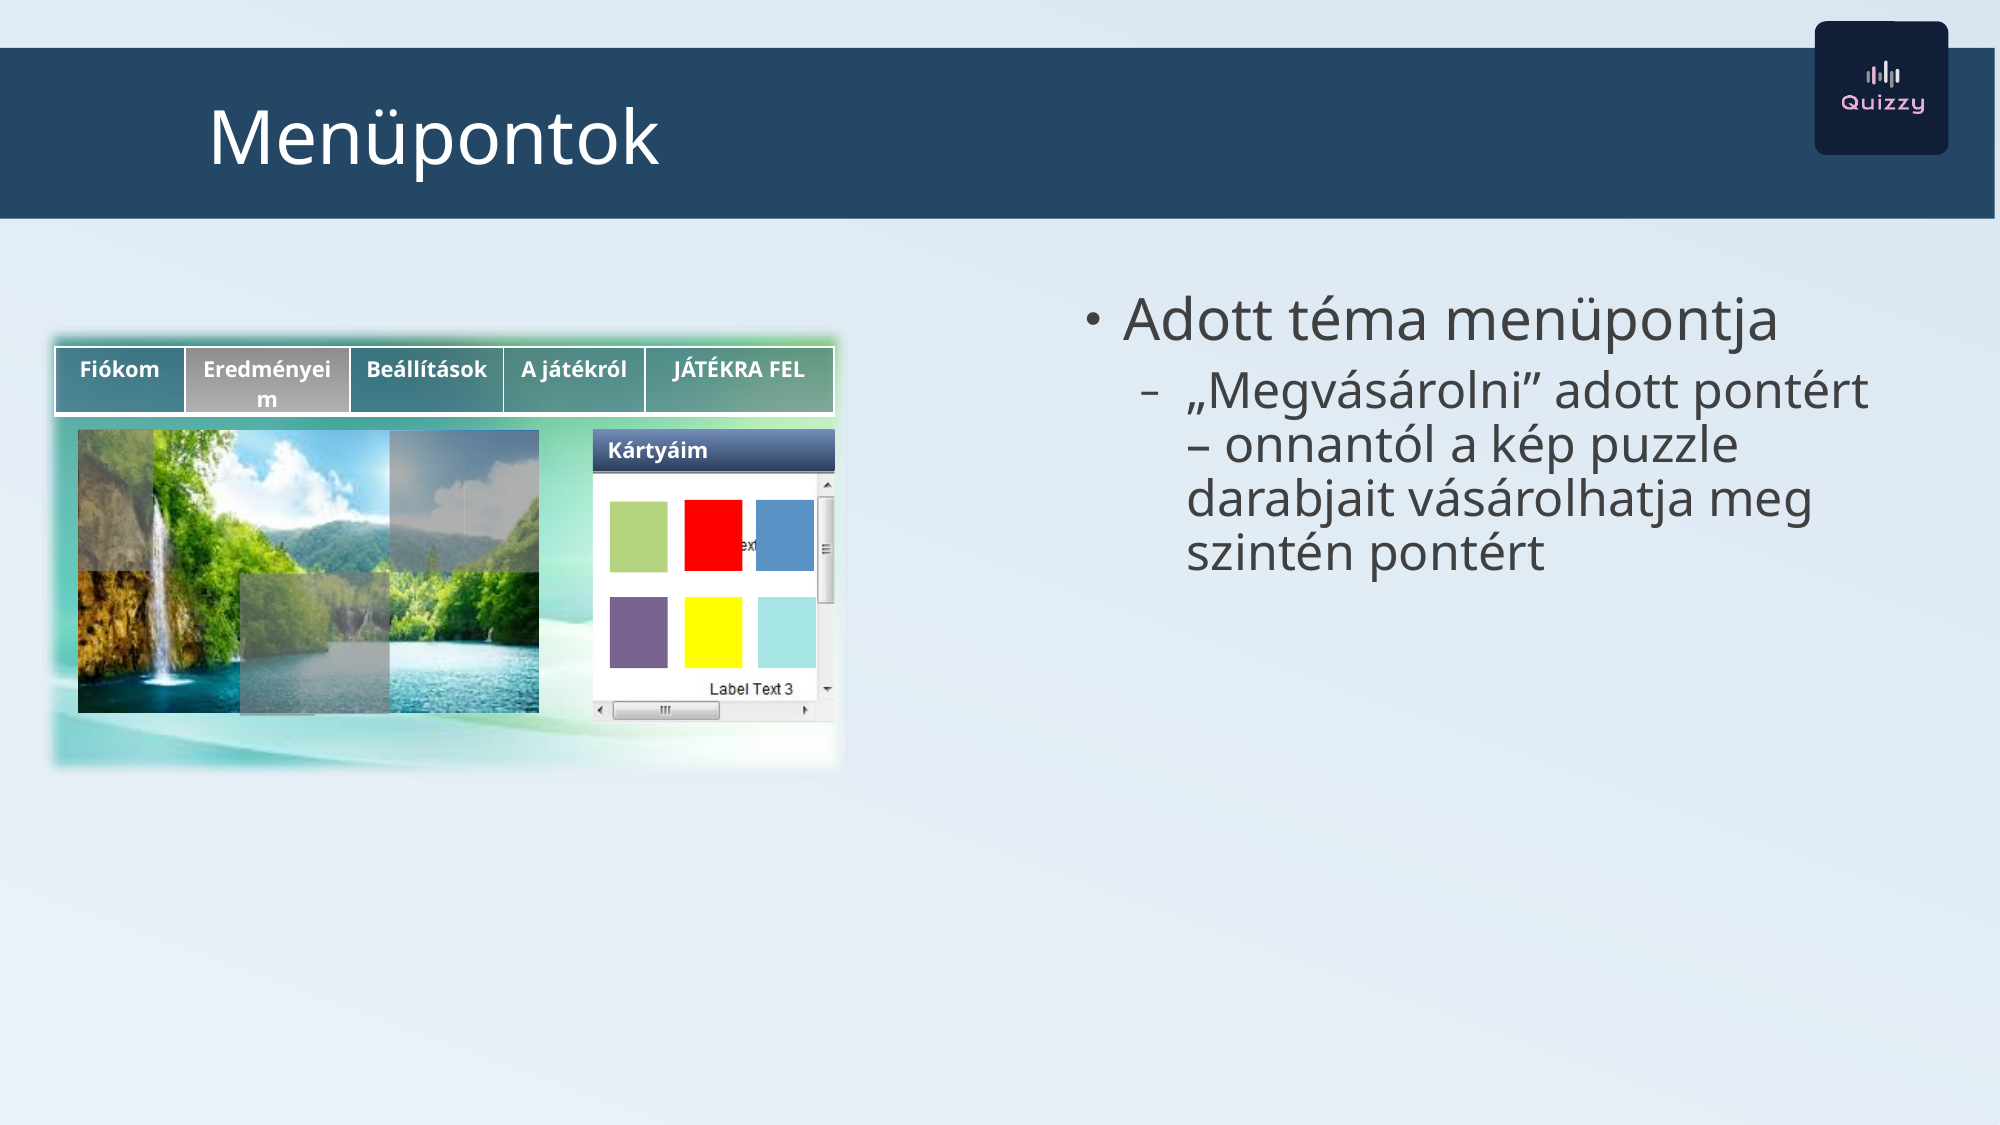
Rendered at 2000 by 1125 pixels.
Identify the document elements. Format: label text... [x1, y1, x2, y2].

text_box Kártyáim [592, 429, 835, 471]
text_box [78, 429, 540, 716]
text_box [0, 47, 1996, 220]
table_header Beállítások [351, 348, 503, 412]
picture [592, 471, 835, 723]
table_header JÁTÉKRA FEL [646, 348, 833, 412]
picture [1814, 21, 1949, 155]
table_header Fiókom [56, 348, 184, 412]
table_header A játékról [504, 348, 644, 412]
list Adott téma menüpontja „Megvásárolni” adott pontért – onnantól a kép puzzle darabjait vásárolhatja meg szintén pontért [1070, 282, 1896, 970]
text_box [63, 417, 828, 757]
text_box Menüpontok [192, 56, 1250, 187]
table_header Eredményeim [186, 348, 349, 412]
